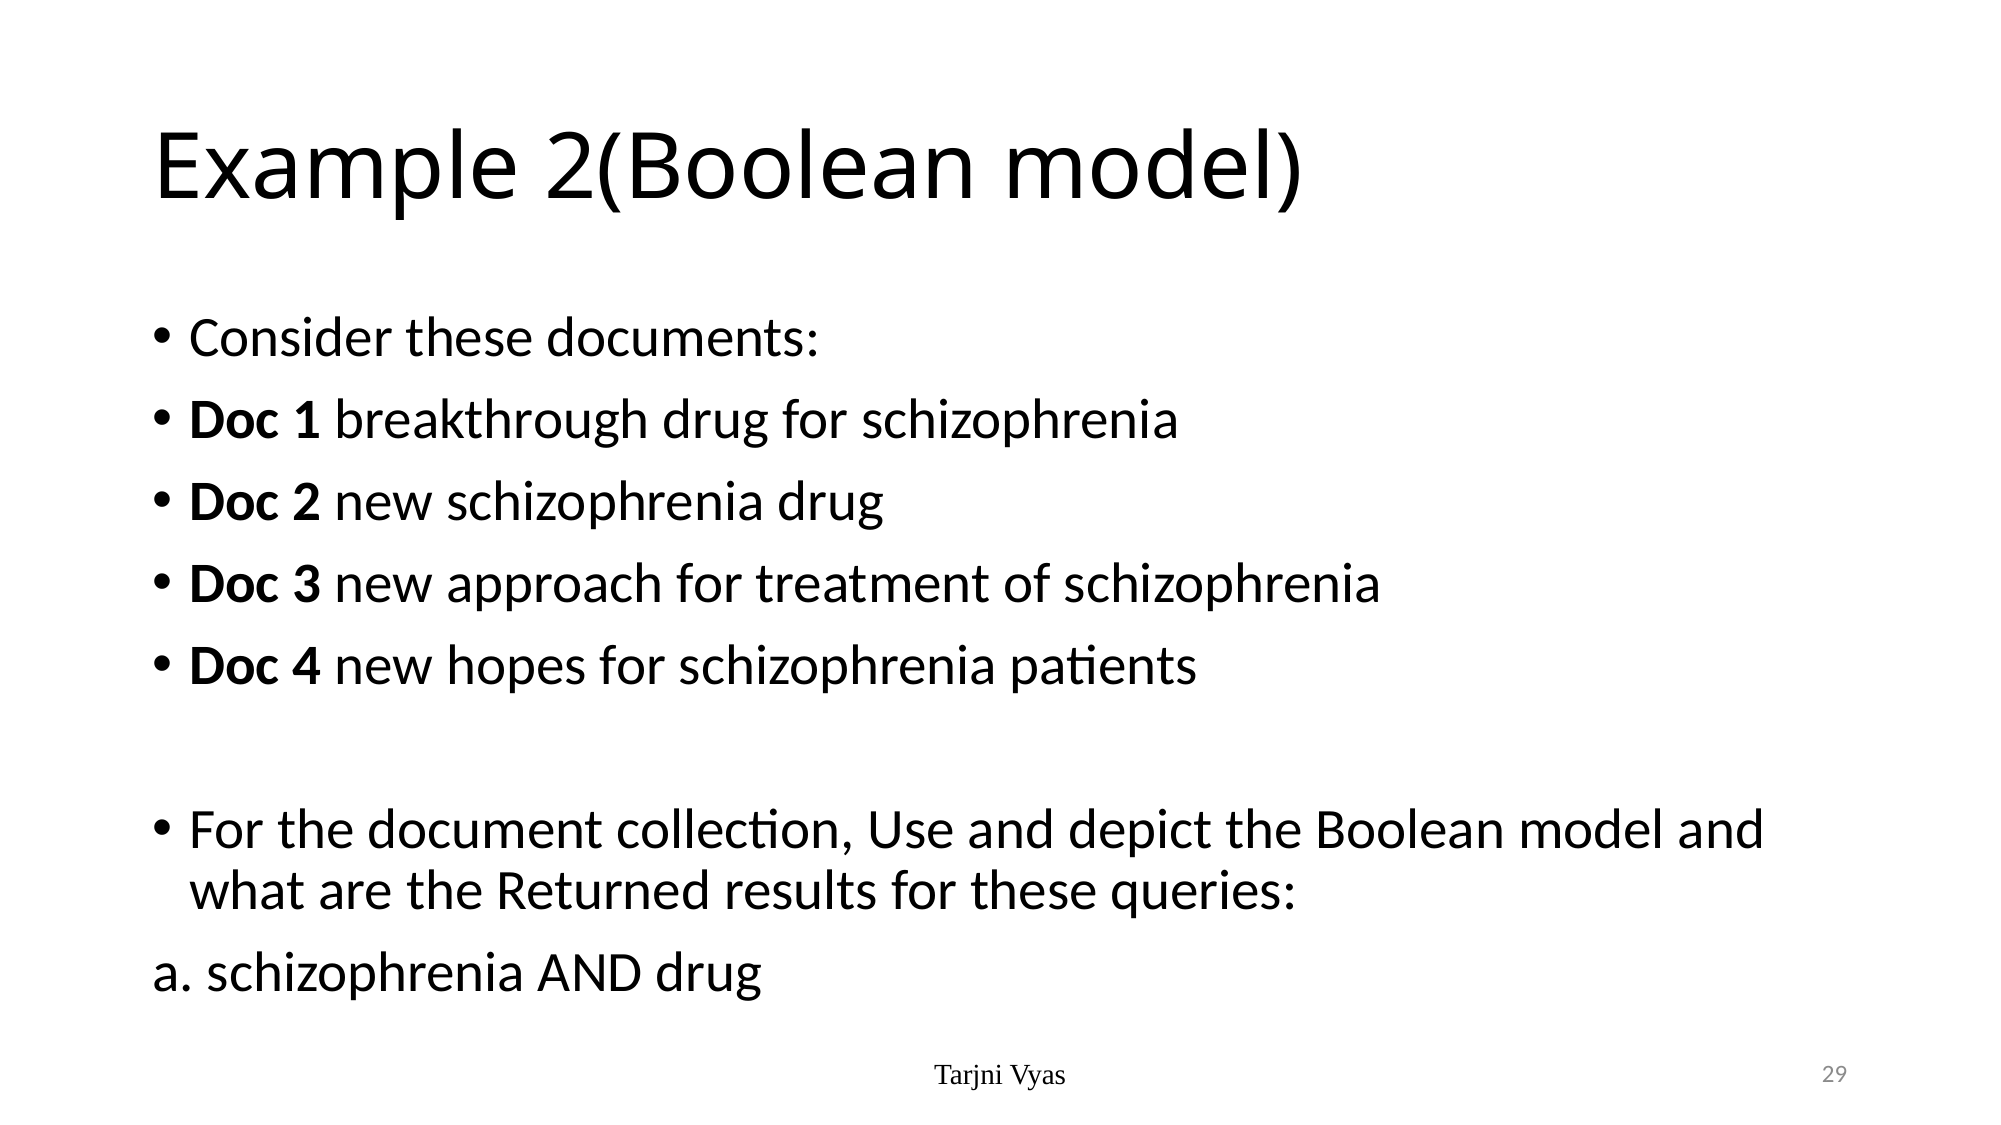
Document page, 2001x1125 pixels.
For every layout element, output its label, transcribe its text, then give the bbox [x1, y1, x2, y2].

slide_number 29 [1412, 1042, 1863, 1103]
list Consider these documents: Doc 1 breakthrough drug for schizophrenia Doc 2 new schizophrenia drug Doc 3 new approach for treatment of schizophrenia Doc 4 new hopes for schizophrenia patients For the document collection, Use and depict the Boolean model and what are the Returned results for these queries: a. schizophrenia AND drug [137, 299, 1863, 1014]
footer Tarjni Vyas [662, 1042, 1338, 1103]
title Example 2(Boolean model) [137, 59, 1863, 278]
